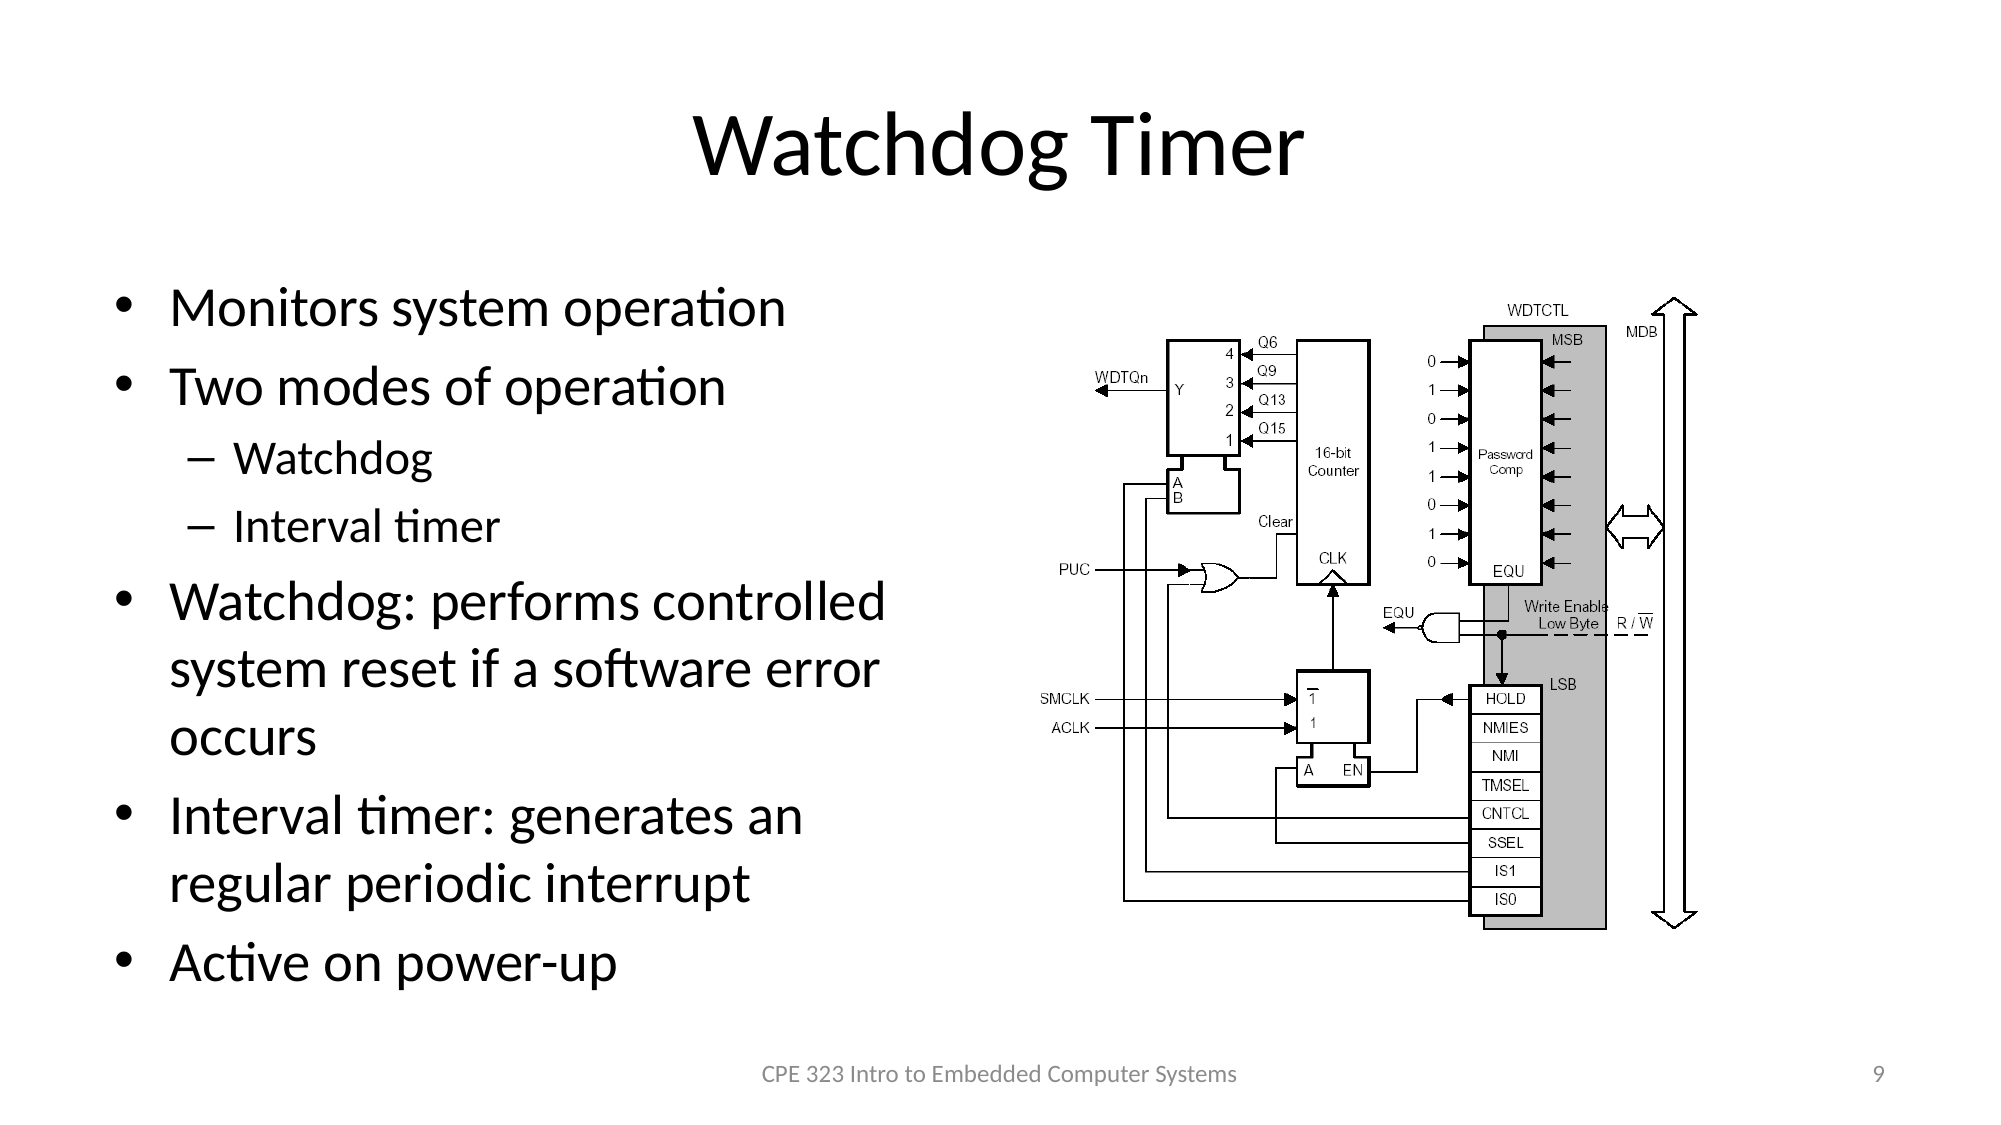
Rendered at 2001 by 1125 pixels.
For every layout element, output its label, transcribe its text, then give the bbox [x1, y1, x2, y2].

footer CPE 323 Intro to Embedded Computer Systems [683, 1042, 1317, 1103]
slide_number 9 [1433, 1042, 1900, 1103]
title Watchdog Timer [99, 45, 1900, 233]
picture [1024, 287, 1731, 938]
list Monitors system operation Two modes of operation Watchdog Interval timer Watchdog: performs controlled system reset if a software error occurs Interval timer: generates an regular periodic interrupt Active on power-up [99, 262, 984, 1005]
